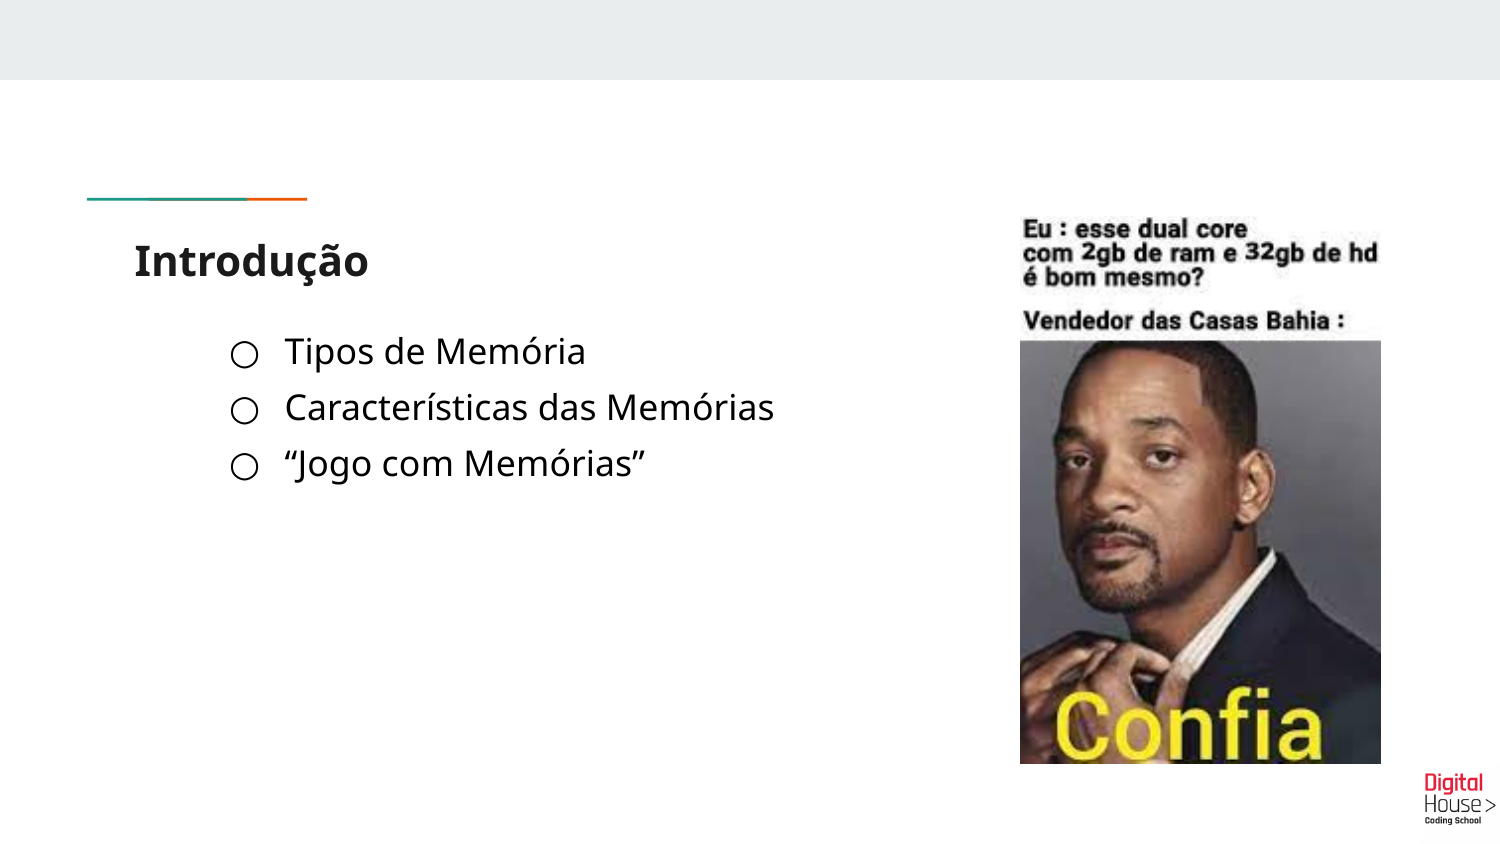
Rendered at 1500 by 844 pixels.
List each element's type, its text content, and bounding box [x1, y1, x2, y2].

picture [1019, 215, 1382, 764]
title Introdução [119, 216, 1017, 305]
picture [1419, 763, 1500, 844]
list Tipos de Memória Características das Memórias “Jogo com Memórias” [119, 304, 881, 727]
